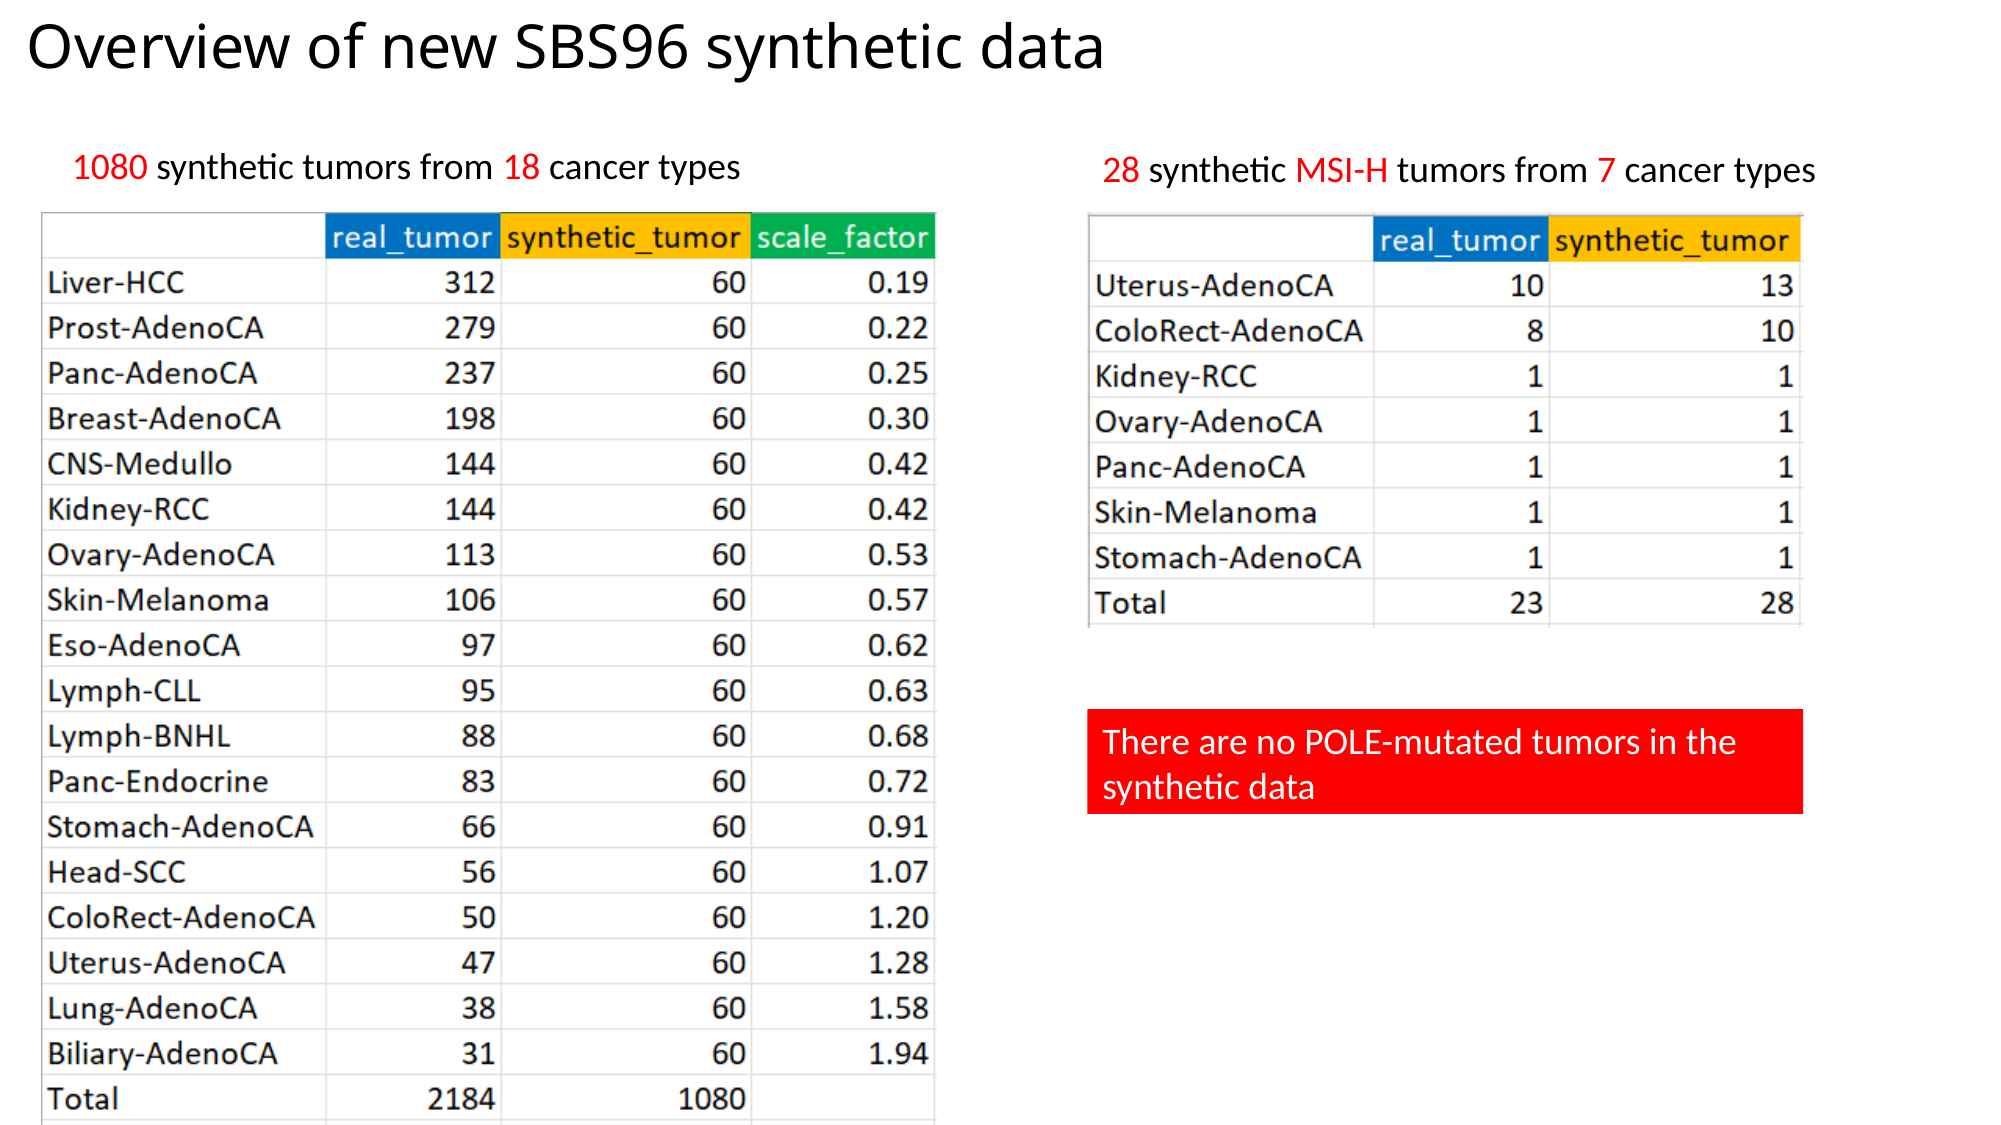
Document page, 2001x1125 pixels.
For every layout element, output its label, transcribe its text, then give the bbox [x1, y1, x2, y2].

text_box There are no POLE-mutated tumors in the synthetic data [1087, 709, 1804, 814]
picture [1087, 212, 1804, 629]
text_box 1080 synthetic tumors from 18 cancer types [57, 134, 882, 195]
text_box 28 synthetic MSI-H tumors from 7 cancer types [1087, 137, 1869, 198]
title Overview of new SBS96 synthetic data [11, 8, 1954, 90]
picture [41, 212, 937, 1125]
